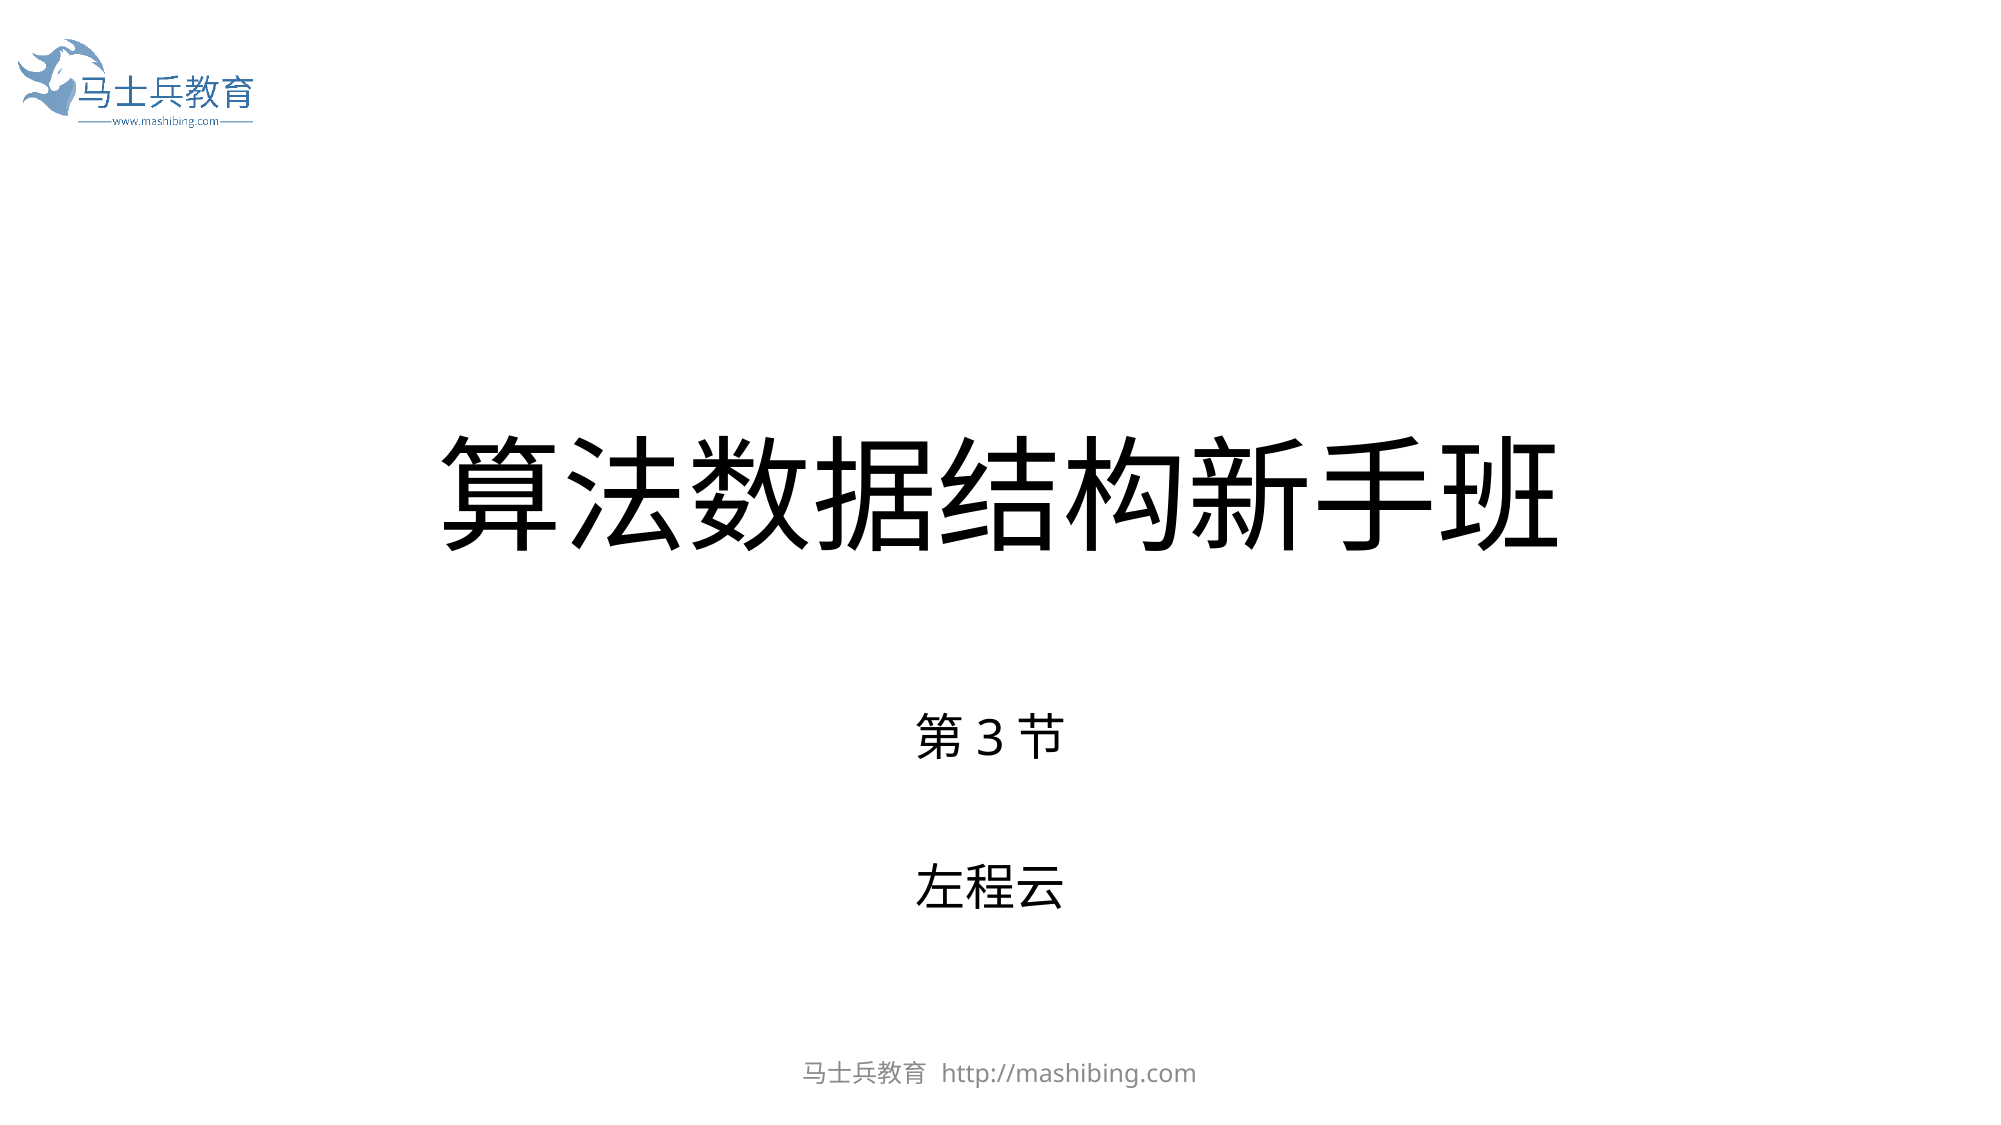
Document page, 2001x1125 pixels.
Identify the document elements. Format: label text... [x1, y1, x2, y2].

picture [7, 5, 276, 177]
footer 马士兵教育 http://mashibing.com [662, 1042, 1338, 1103]
title 算法数据结构新手班 [249, 184, 1750, 576]
subtitle 第3节 左程云 [240, 705, 1741, 977]
